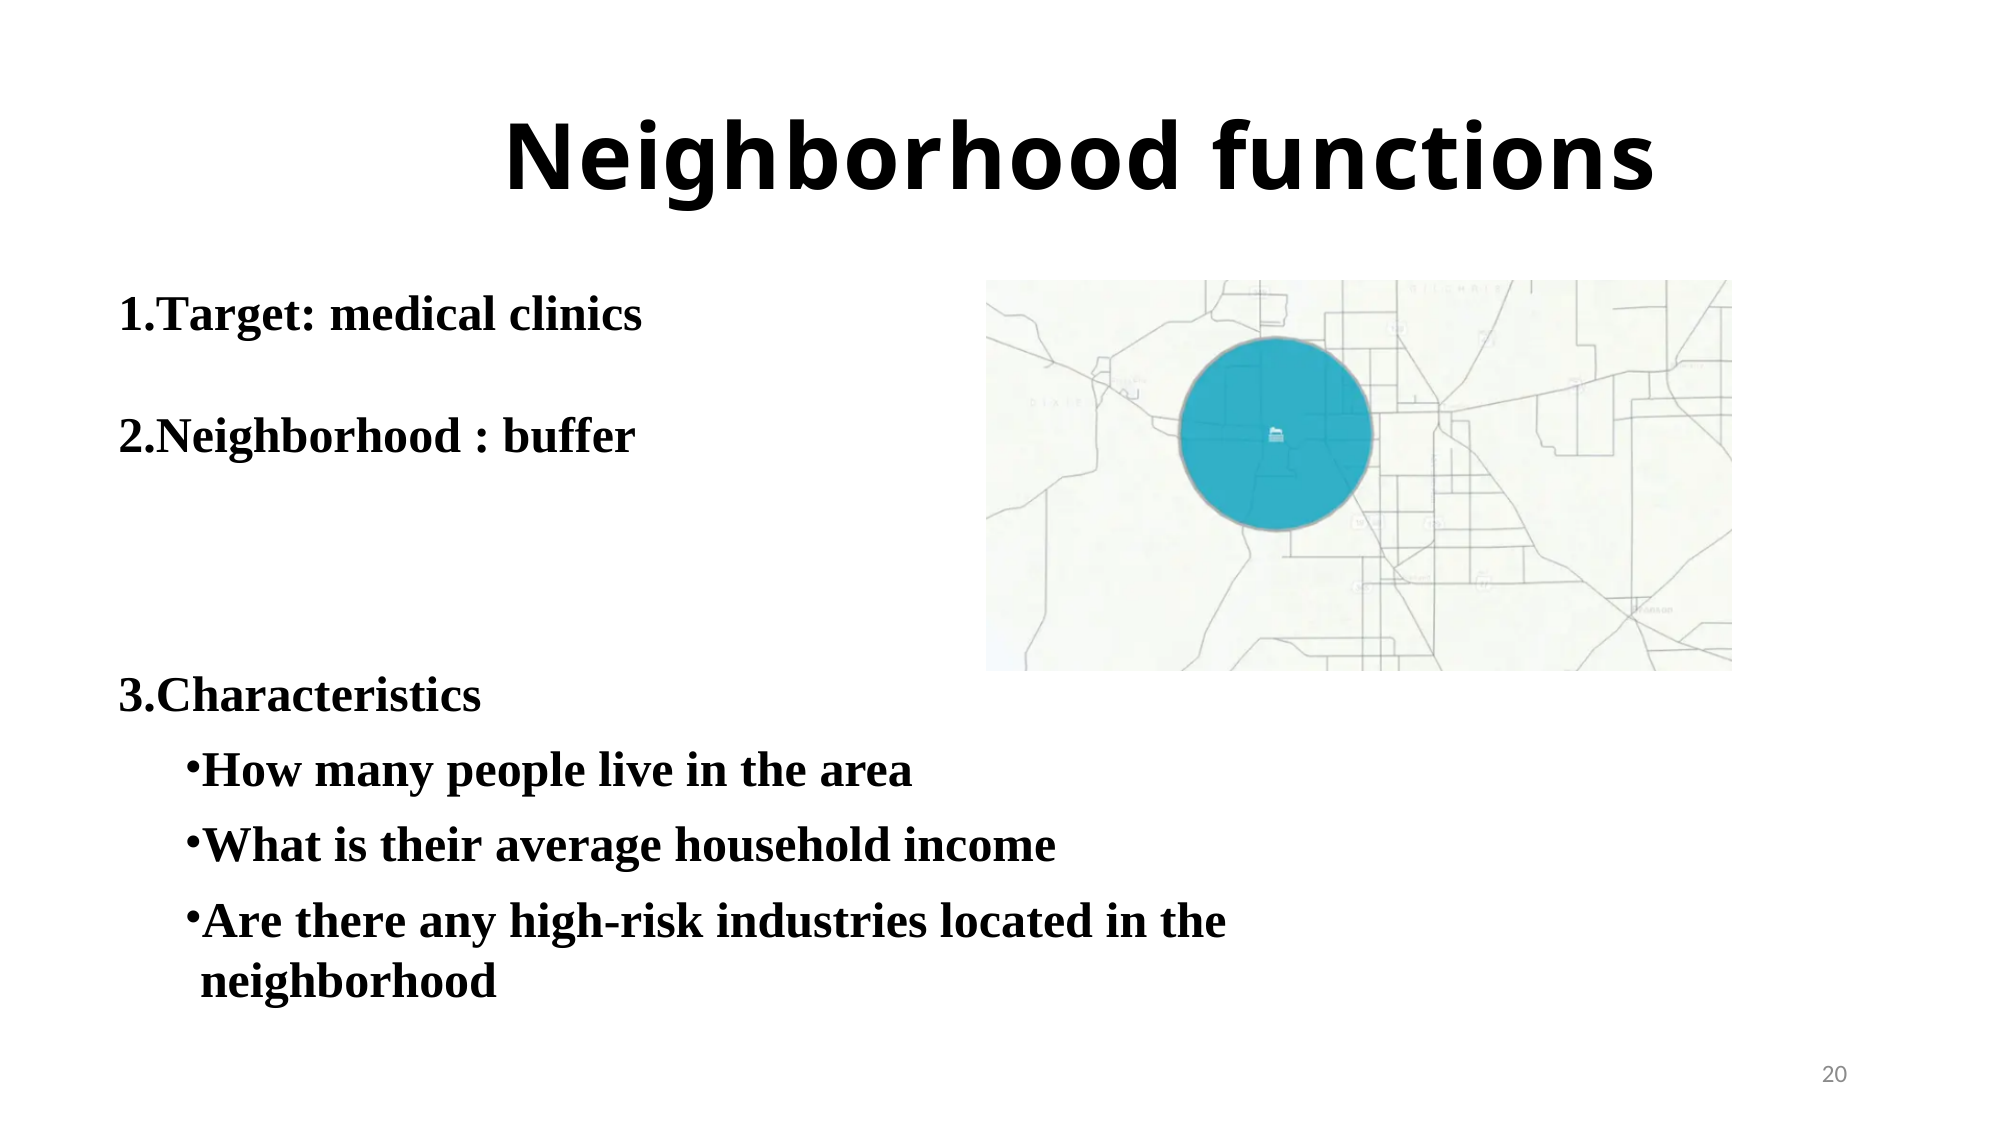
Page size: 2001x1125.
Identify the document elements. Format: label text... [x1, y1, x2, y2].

text_box Target: medical clinics Neighborhood : buffer [116, 280, 873, 463]
slide_number 20 [1412, 1042, 1863, 1103]
title Neighborhood functions [500, 71, 1791, 299]
picture [986, 280, 1732, 671]
text_box Characteristics How many people live in the area What is their average household income Are there any high-risk industries located in the neighborhood [116, 661, 1416, 1008]
